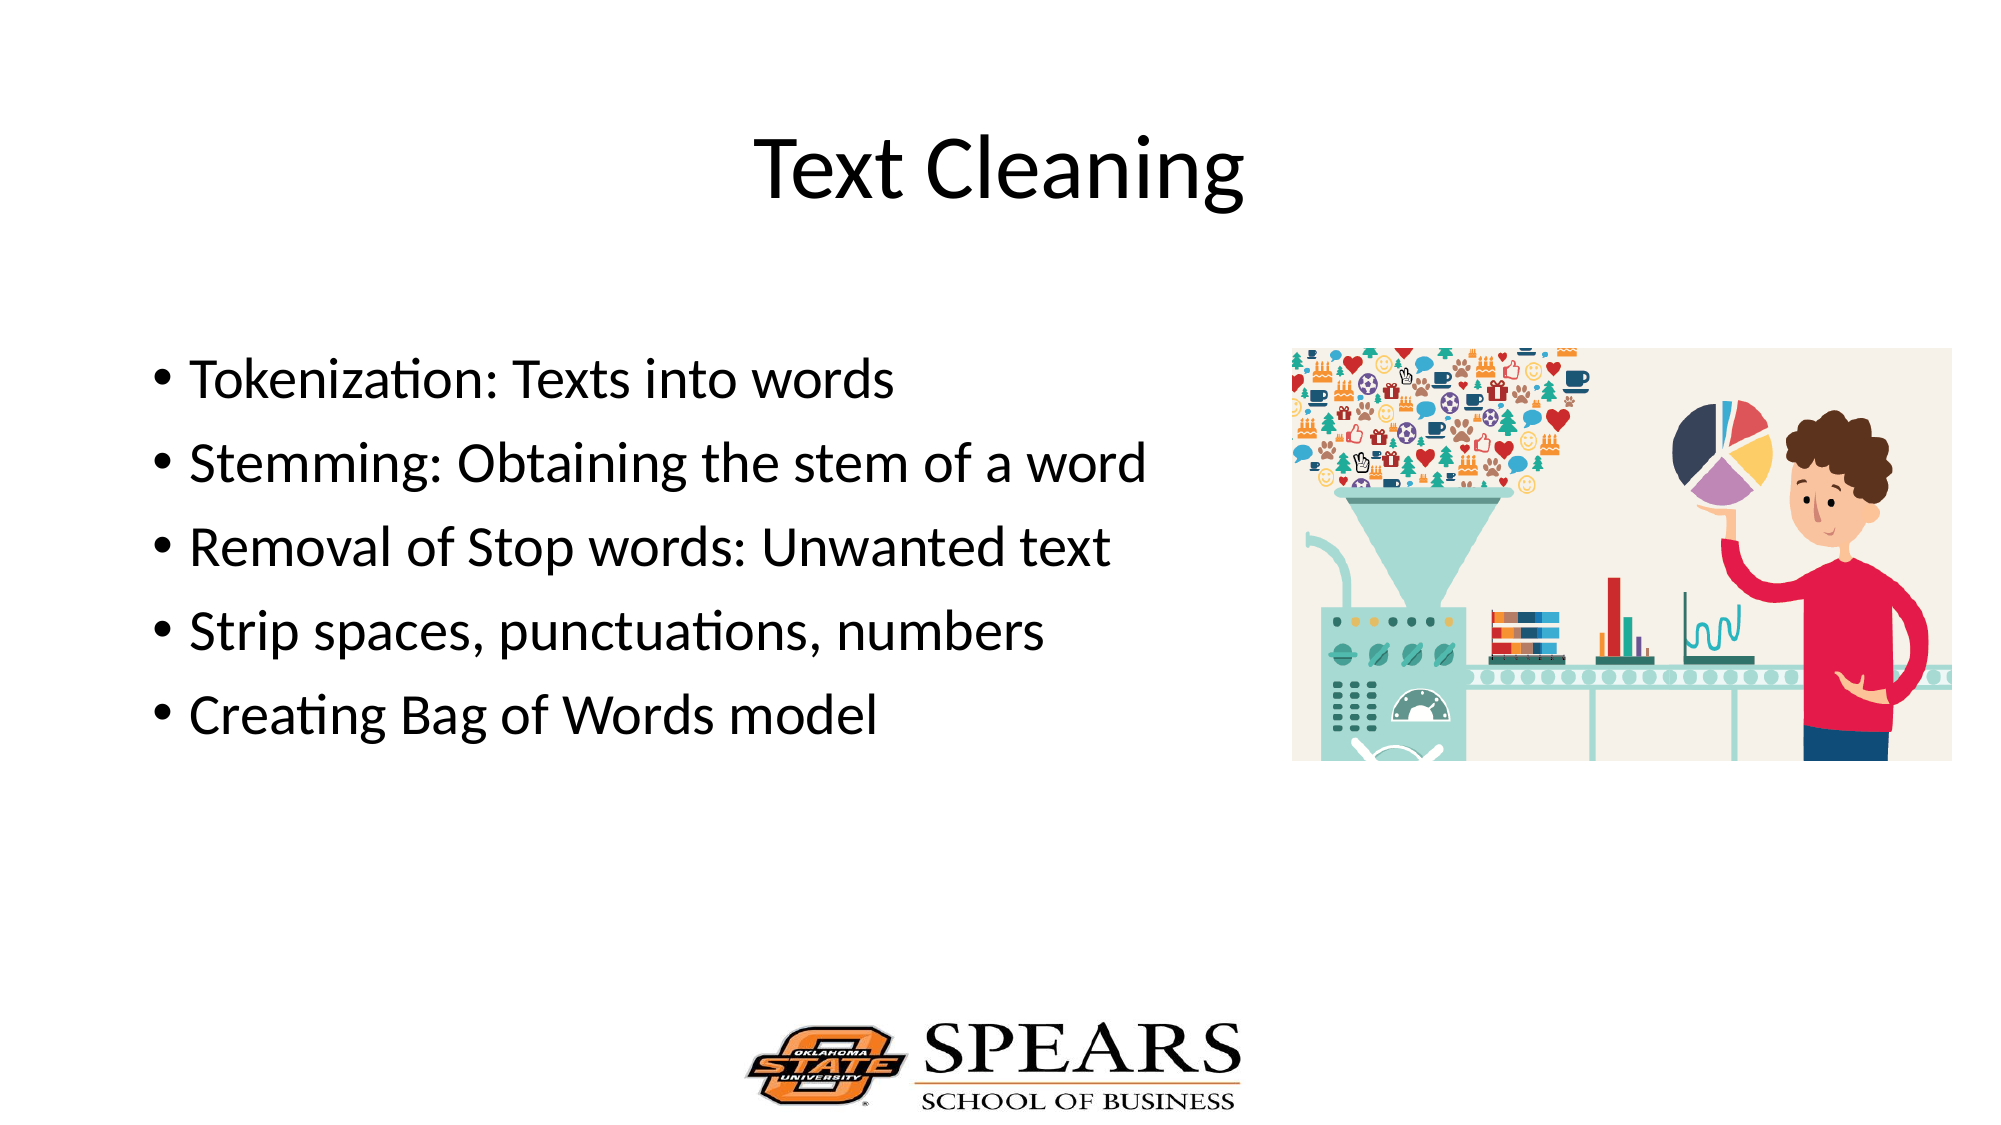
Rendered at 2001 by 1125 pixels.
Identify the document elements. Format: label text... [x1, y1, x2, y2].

title Text Cleaning [137, 59, 1863, 278]
picture [707, 1012, 1293, 1125]
picture [1291, 348, 1952, 761]
list Tokenization: Texts into words Stemming: Obtaining the stem of a word Removal of Stop words: Unwanted text Strip spaces, punctuations, numbers Creating Bag of Words model [137, 341, 1863, 1014]
